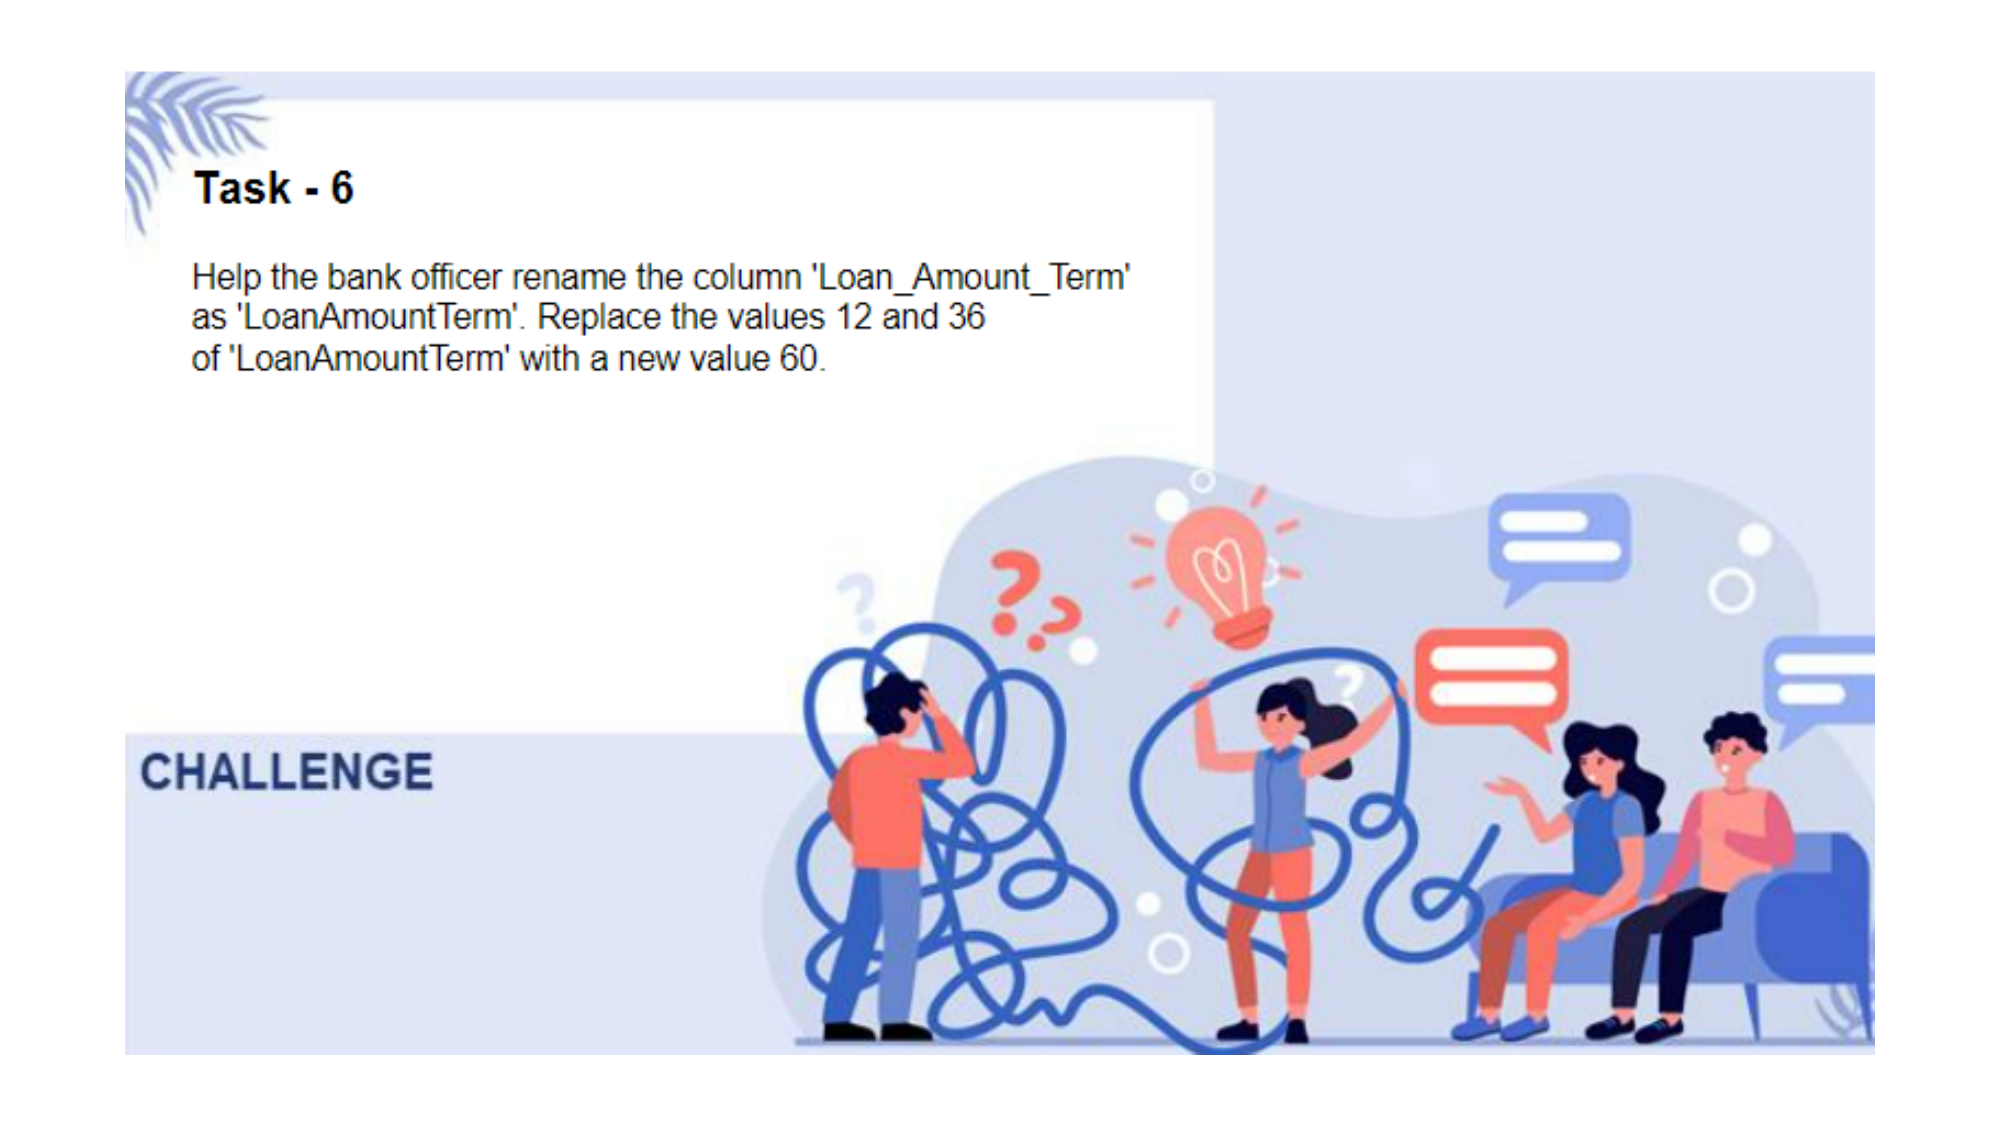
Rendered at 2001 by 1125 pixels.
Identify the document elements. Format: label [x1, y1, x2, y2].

picture [125, 70, 1875, 1055]
